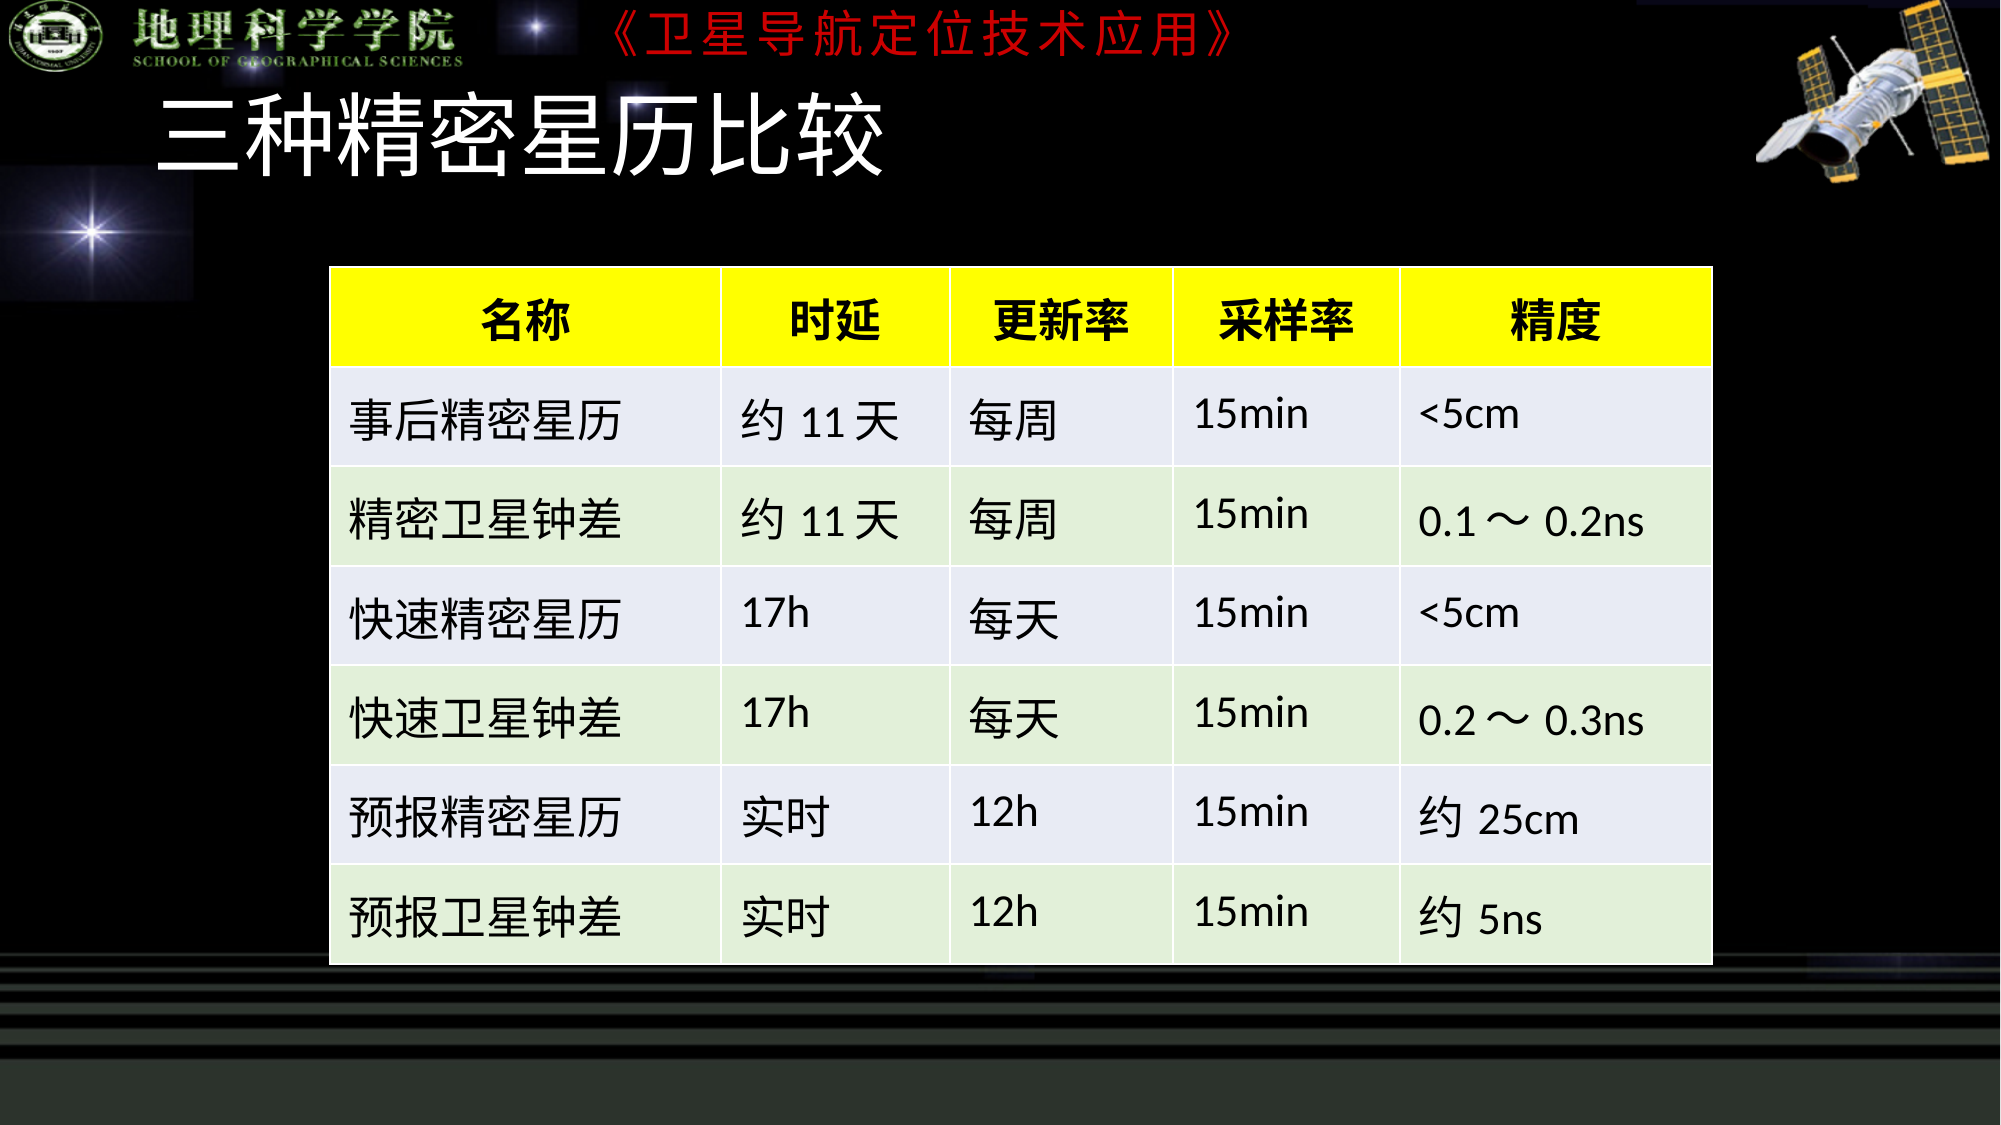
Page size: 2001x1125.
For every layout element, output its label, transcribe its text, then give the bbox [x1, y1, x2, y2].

table_cell 0.2～0.3ns [1401, 666, 1711, 764]
picture [0, 0, 2001, 1125]
table_cell 17h [722, 567, 949, 664]
table_cell <5cm [1401, 567, 1711, 664]
table_header 更新率 [951, 268, 1172, 366]
table_cell <5cm [1401, 368, 1711, 465]
table_cell 快速精密星历 [331, 567, 720, 664]
table_cell 15min [1174, 467, 1399, 565]
table_cell 精密卫星钟差 [331, 467, 720, 565]
table_cell 预报精密星历 [331, 766, 720, 863]
table_cell 每天 [951, 666, 1172, 764]
table_header 时延 [722, 268, 949, 366]
table_cell 预报卫星钟差 [331, 865, 720, 963]
title 三种精密星历比较 [137, 71, 1863, 209]
table_header 精度 [1401, 268, 1711, 366]
table_cell 15min [1174, 666, 1399, 764]
table_cell 17h [722, 666, 949, 764]
table_header 名称 [331, 268, 720, 366]
table_cell 实时 [722, 865, 949, 963]
table_header 采样率 [1174, 268, 1399, 366]
table_cell 每周 [951, 368, 1172, 465]
table_cell 约11天 [722, 467, 949, 565]
table_cell 0.1～0.2ns [1401, 467, 1711, 565]
table_cell 15min [1174, 865, 1399, 963]
table_cell 12h [951, 766, 1172, 863]
table_cell 15min [1174, 766, 1399, 863]
table_cell 快速卫星钟差 [331, 666, 720, 764]
table_cell 12h [951, 865, 1172, 963]
table_cell 约11天 [722, 368, 949, 465]
table_cell 约5ns [1401, 865, 1711, 963]
table_cell 事后精密星历 [331, 368, 720, 465]
table_cell 每天 [951, 567, 1172, 664]
table_cell 约25cm [1401, 766, 1711, 863]
table_cell 每周 [951, 467, 1172, 565]
table_cell 15min [1174, 567, 1399, 664]
table_cell 实时 [722, 766, 949, 863]
table_cell 15min [1174, 368, 1399, 465]
